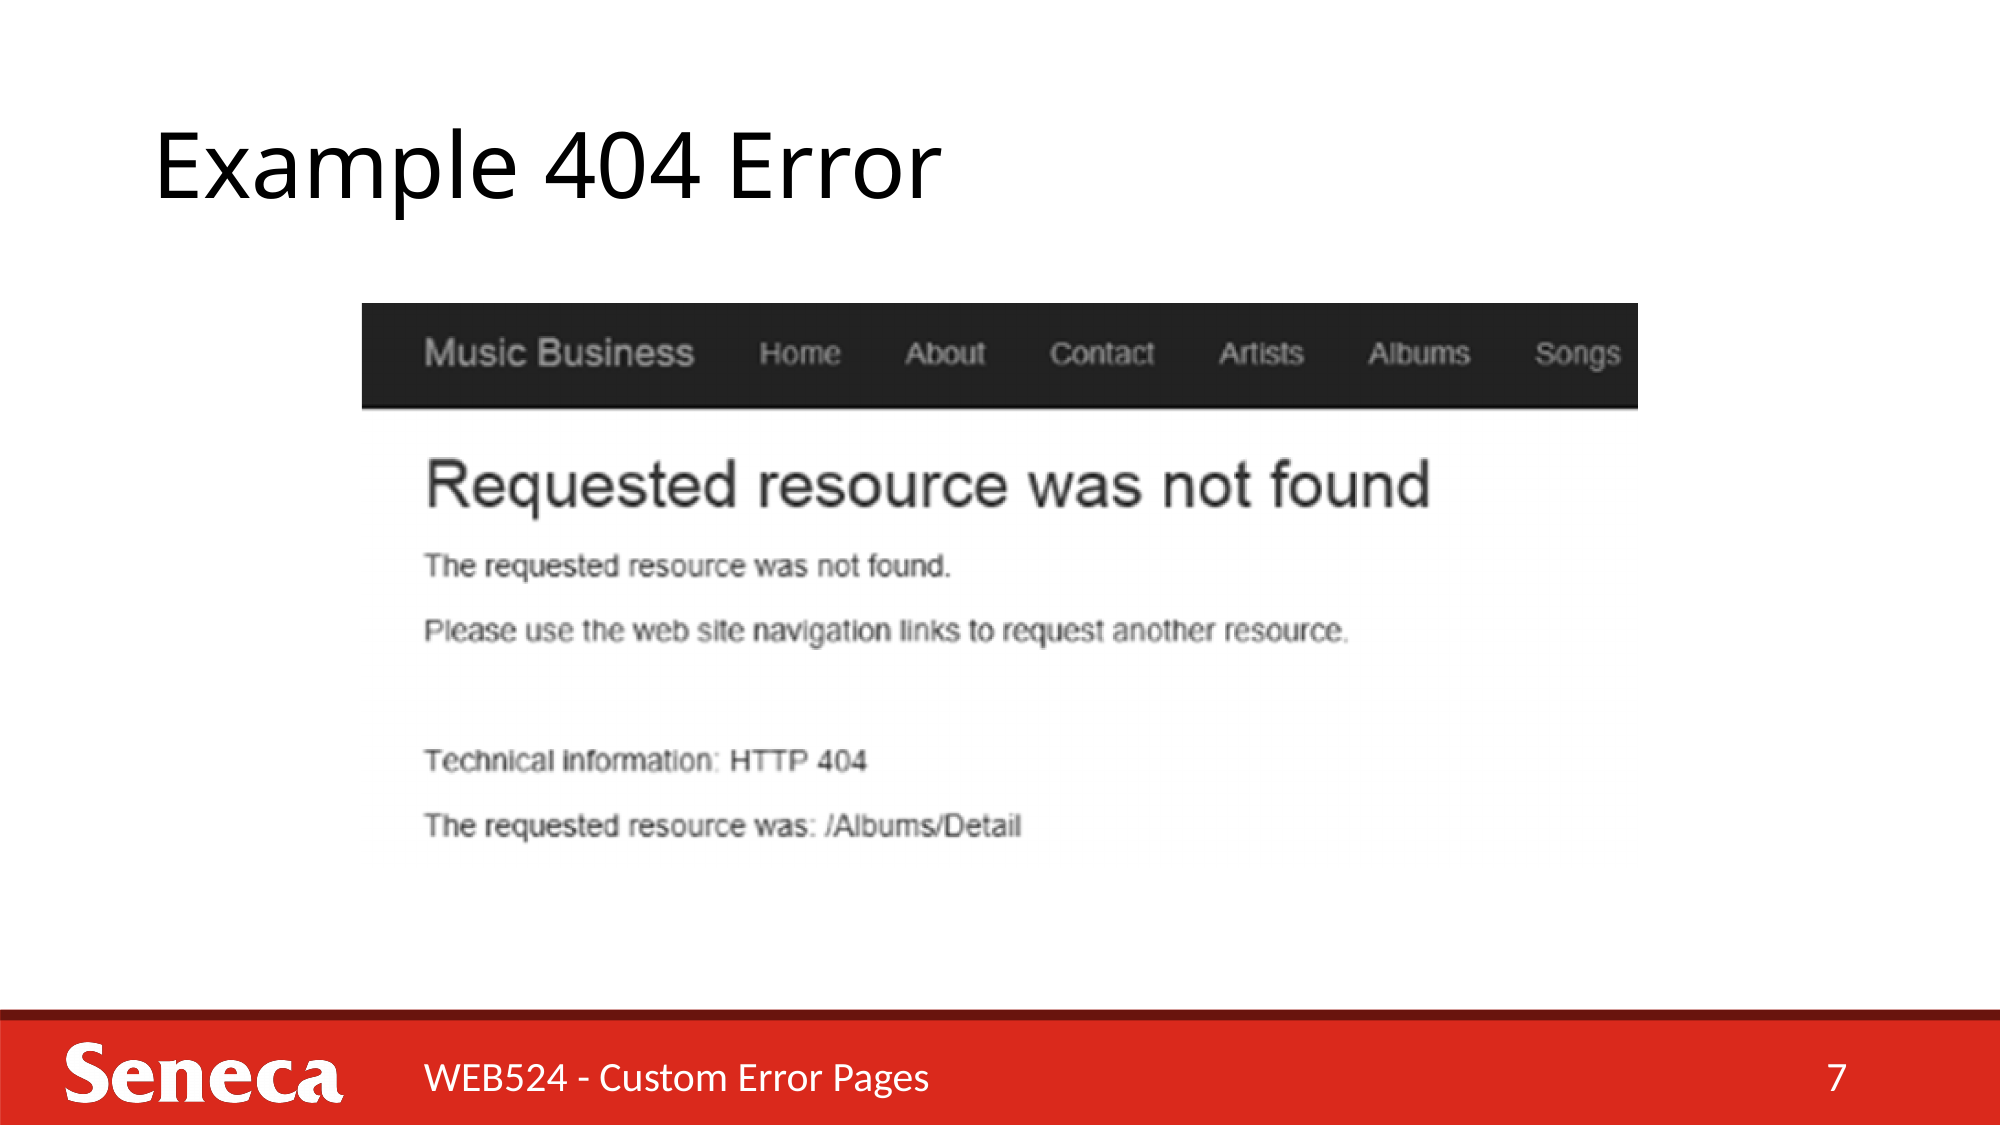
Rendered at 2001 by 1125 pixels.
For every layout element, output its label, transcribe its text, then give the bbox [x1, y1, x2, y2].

picture [65, 1042, 344, 1103]
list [361, 303, 1638, 868]
title Example 404 Error [137, 59, 1863, 278]
slide_number 7 [1717, 1042, 1863, 1103]
footer WEB524 - Custom Error Pages [409, 1042, 1641, 1103]
